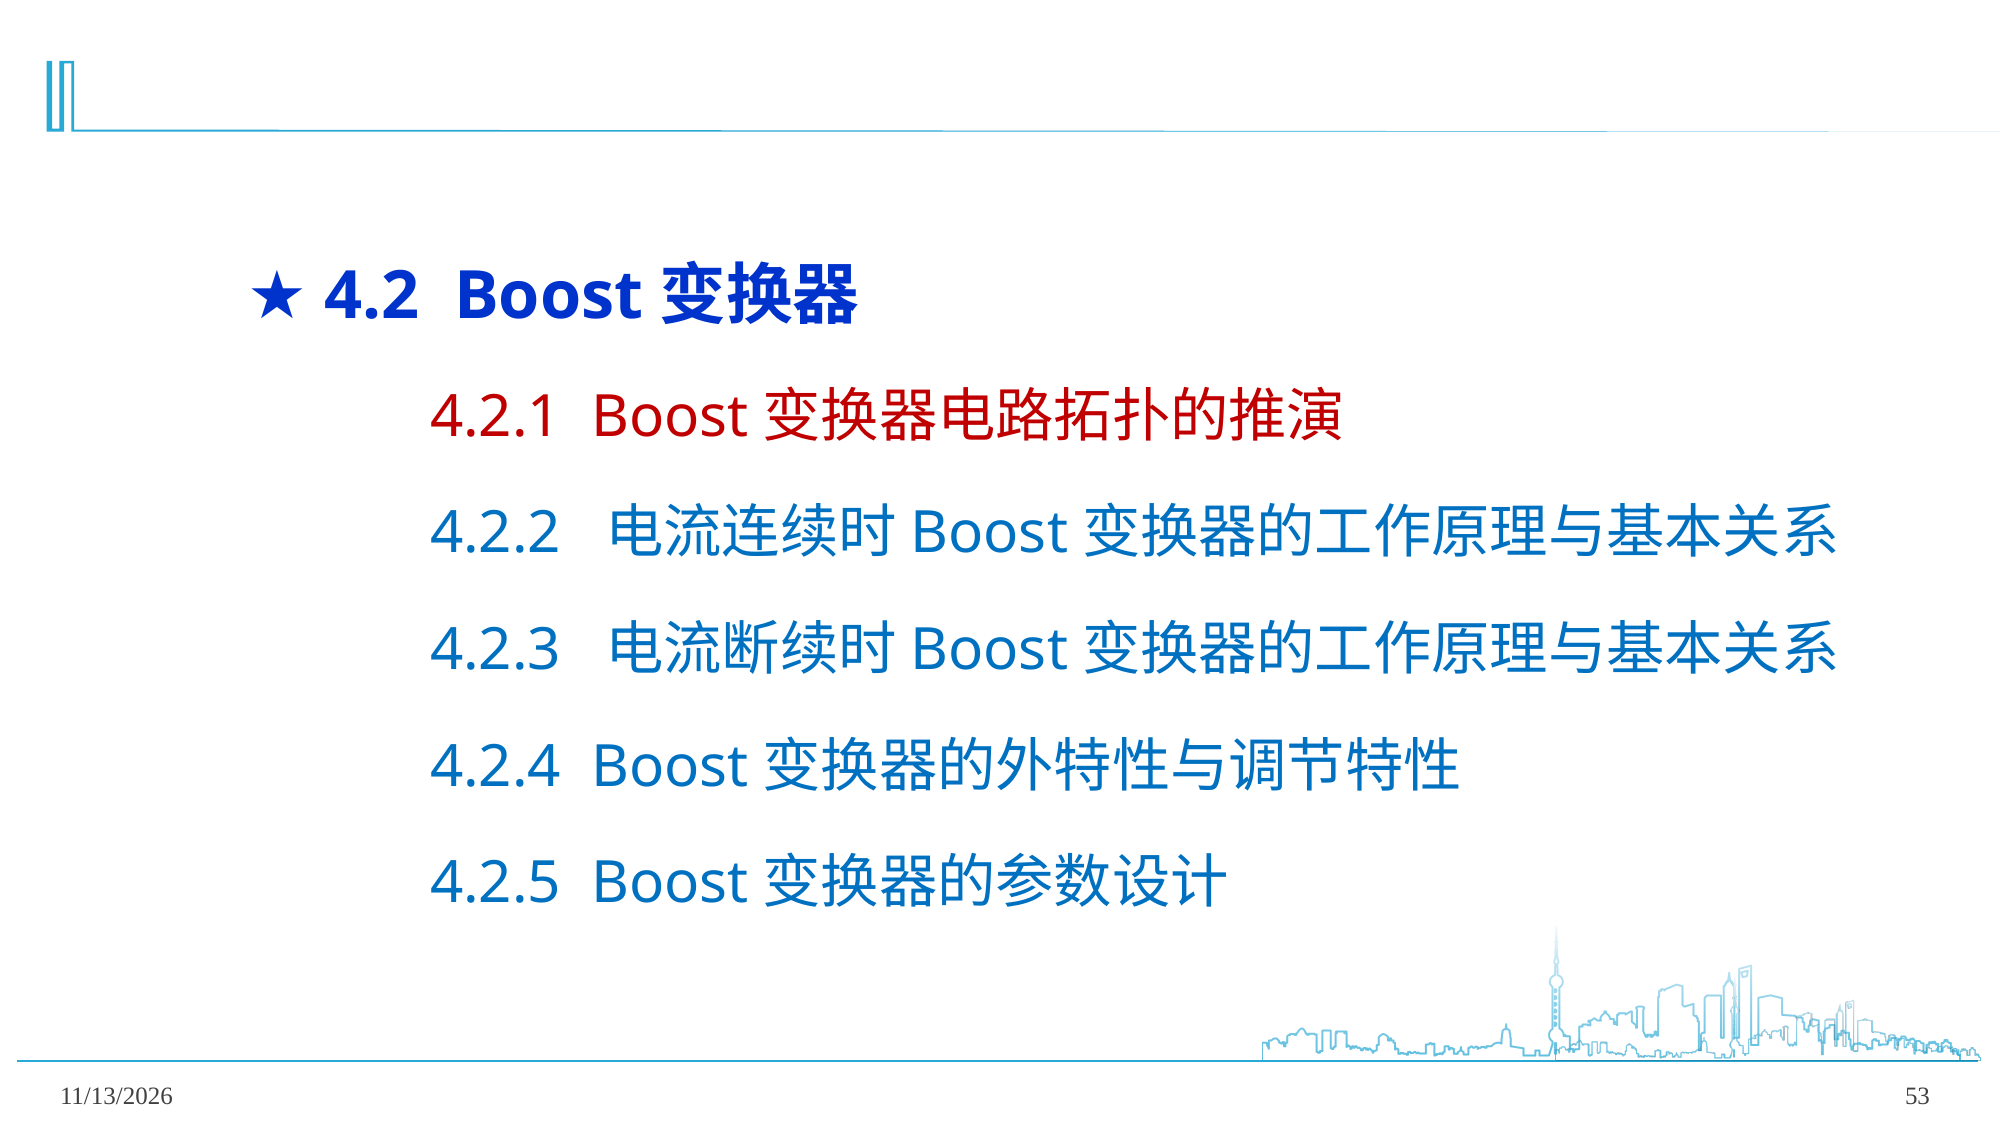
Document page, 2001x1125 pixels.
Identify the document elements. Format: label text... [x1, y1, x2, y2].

picture [1262, 926, 1981, 1061]
text_box ★ 4.2 Boost变换器 4.2.1 Boost变换器电路拓扑的推演 4.2.2 电流连续时Boost变换器的工作原理与基本关系 4.2.3 电流断续时Boost变换器的工作原理与基本关系 4.2.4 Boost变换器的外特性与调节特性 4.2.5 Boost变换器的参数设计 [232, 219, 1886, 894]
